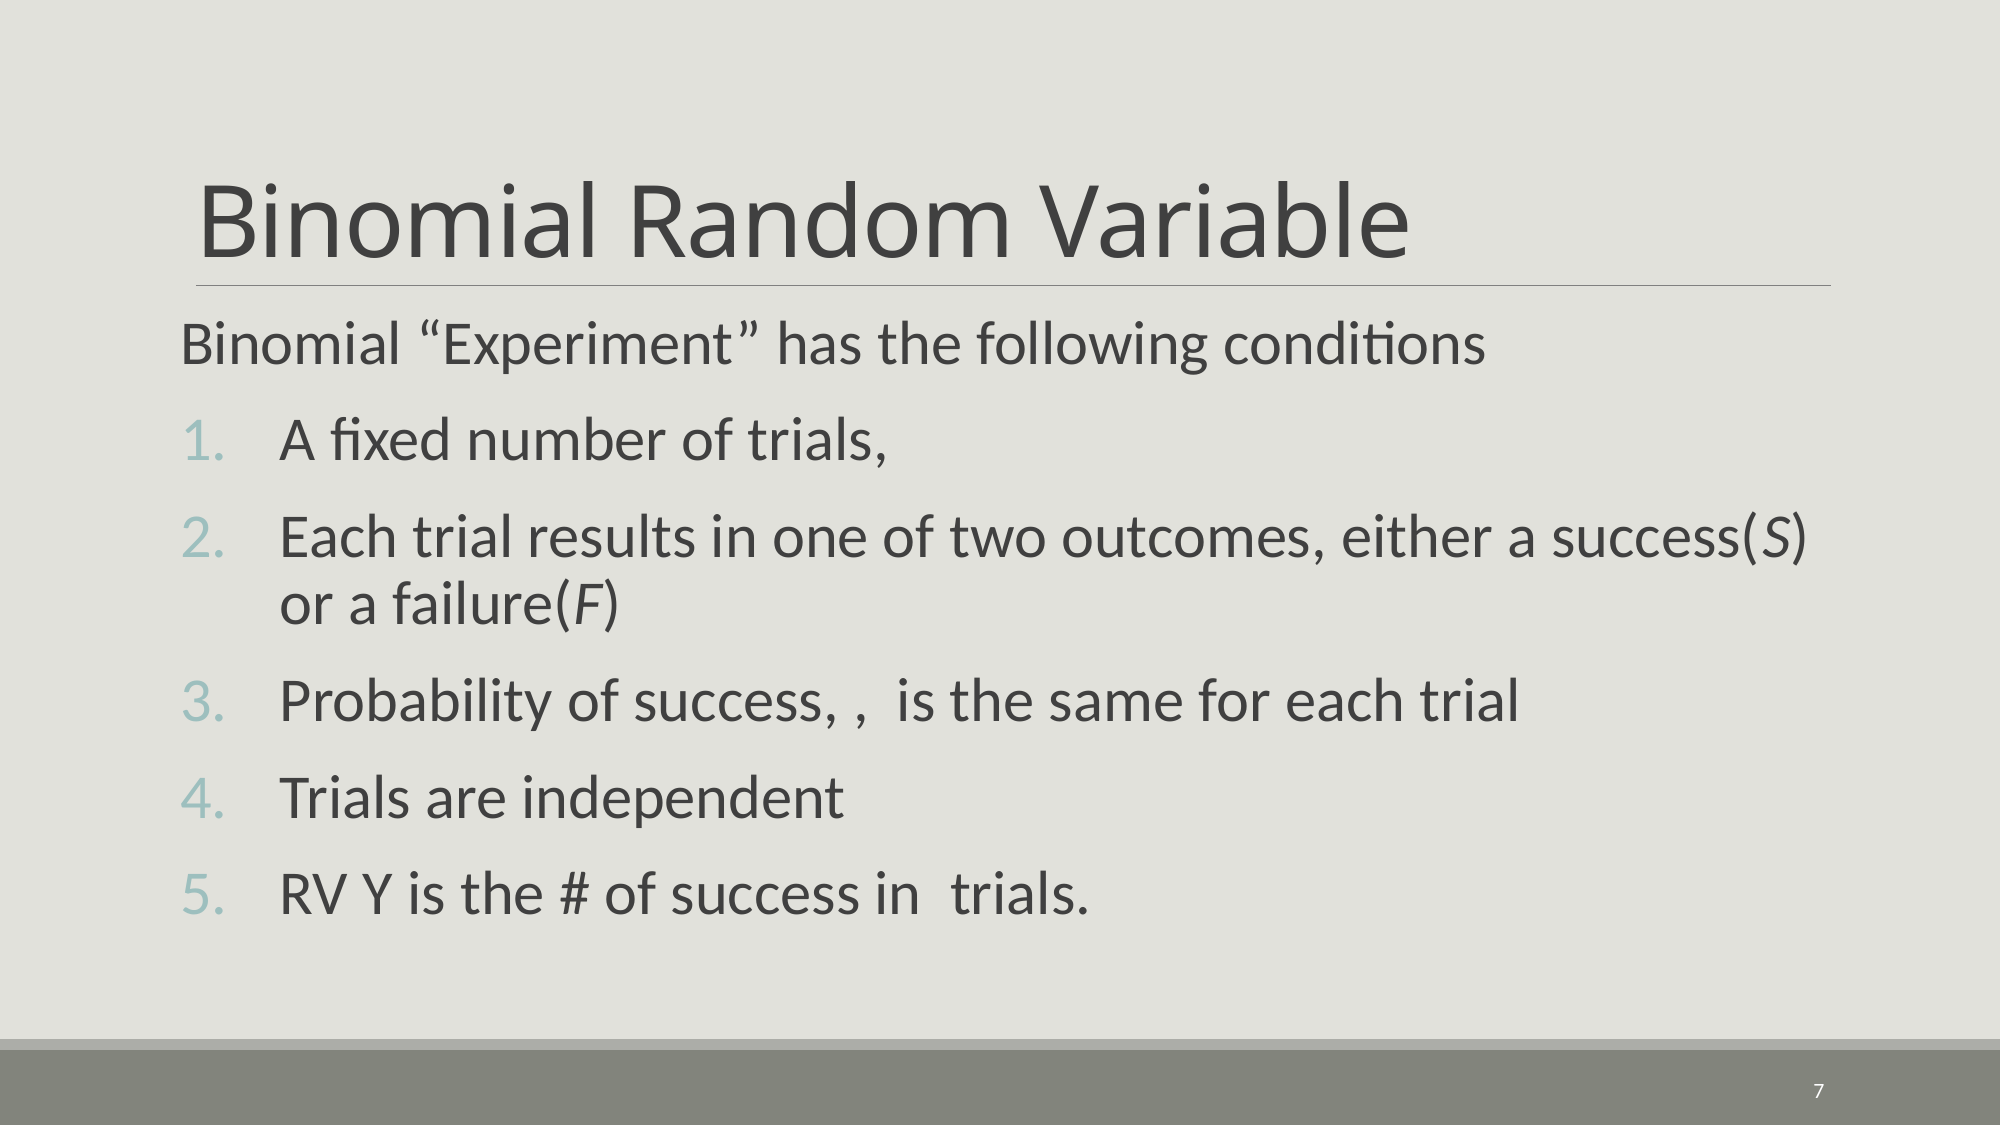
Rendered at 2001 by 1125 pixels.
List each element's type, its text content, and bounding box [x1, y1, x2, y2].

slide_number 7 [1624, 1059, 1840, 1120]
title Binomial Random Variable [180, 47, 1830, 285]
